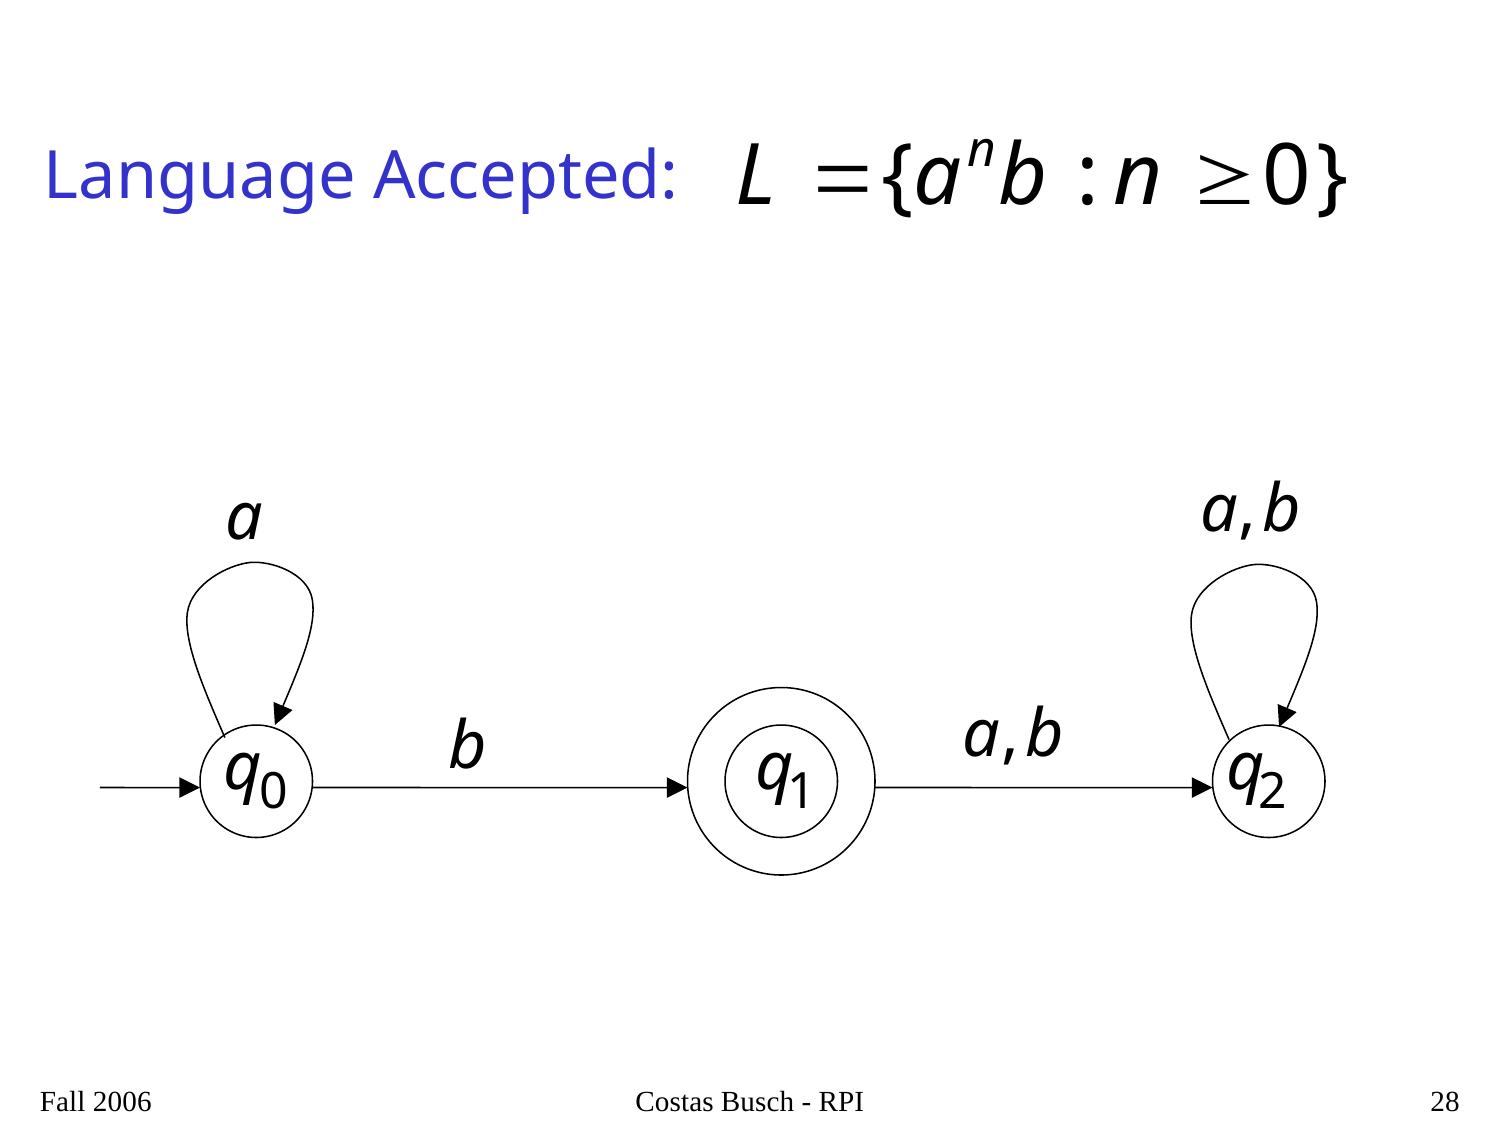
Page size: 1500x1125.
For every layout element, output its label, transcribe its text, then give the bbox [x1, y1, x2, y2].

text_box [687, 687, 876, 876]
text_box [200, 735, 313, 838]
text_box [224, 737, 294, 815]
text_box [186, 562, 314, 737]
text_box [232, 726, 291, 737]
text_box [724, 112, 1363, 241]
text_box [449, 712, 496, 775]
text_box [756, 737, 813, 815]
slide_number 28 [1162, 1074, 1475, 1125]
text_box [99, 777, 200, 798]
text_box [1212, 726, 1326, 838]
text_box [874, 777, 1213, 798]
text_box [1190, 564, 1318, 737]
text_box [1227, 737, 1292, 815]
footer Costas Busch - RPI [512, 1074, 988, 1125]
slide_number Fall 2006 [24, 1074, 338, 1125]
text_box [224, 499, 269, 546]
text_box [962, 699, 1073, 773]
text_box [1199, 474, 1311, 548]
text_box Language Accepted: [29, 124, 695, 220]
text_box [312, 777, 688, 798]
